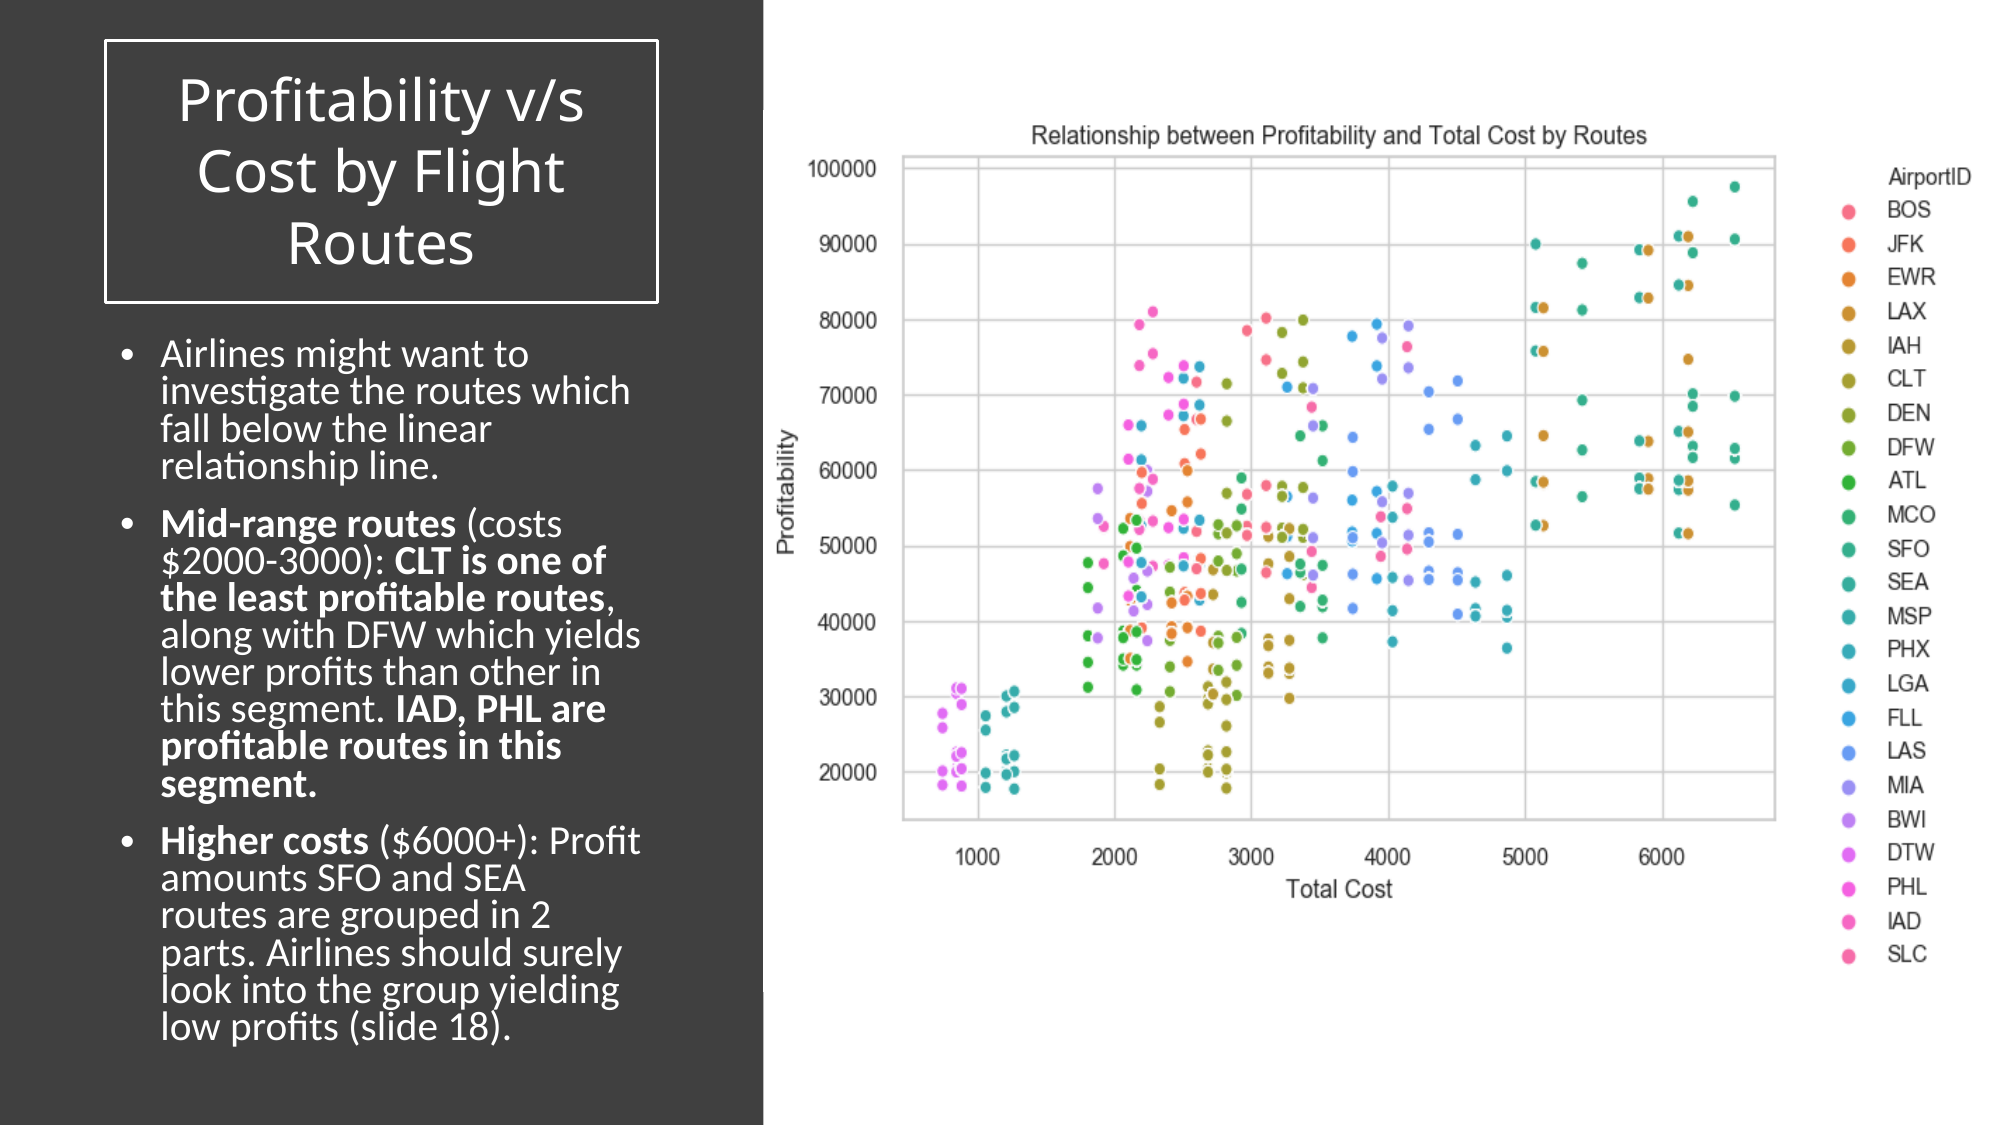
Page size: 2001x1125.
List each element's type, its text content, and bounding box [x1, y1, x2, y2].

text_box [0, 0, 764, 1125]
text_box Profitability v/s Cost by Flight Routes [105, 40, 658, 303]
text_box Airlines might want to investigate the routes which fall below the linear relationship line. Mid-range routes (costs $2000-3000): CLT is one of the least profitable routes, along with DFW which yields lower profits than other in this segment. IAD, PHL are profitable routes in this segment. Higher costs ($6000+): Profit amounts SFO and SEA routes are grouped in 2 parts. Airlines should surely look into the group yielding low profits (slide 18). [105, 330, 658, 1063]
picture [763, 110, 1994, 993]
